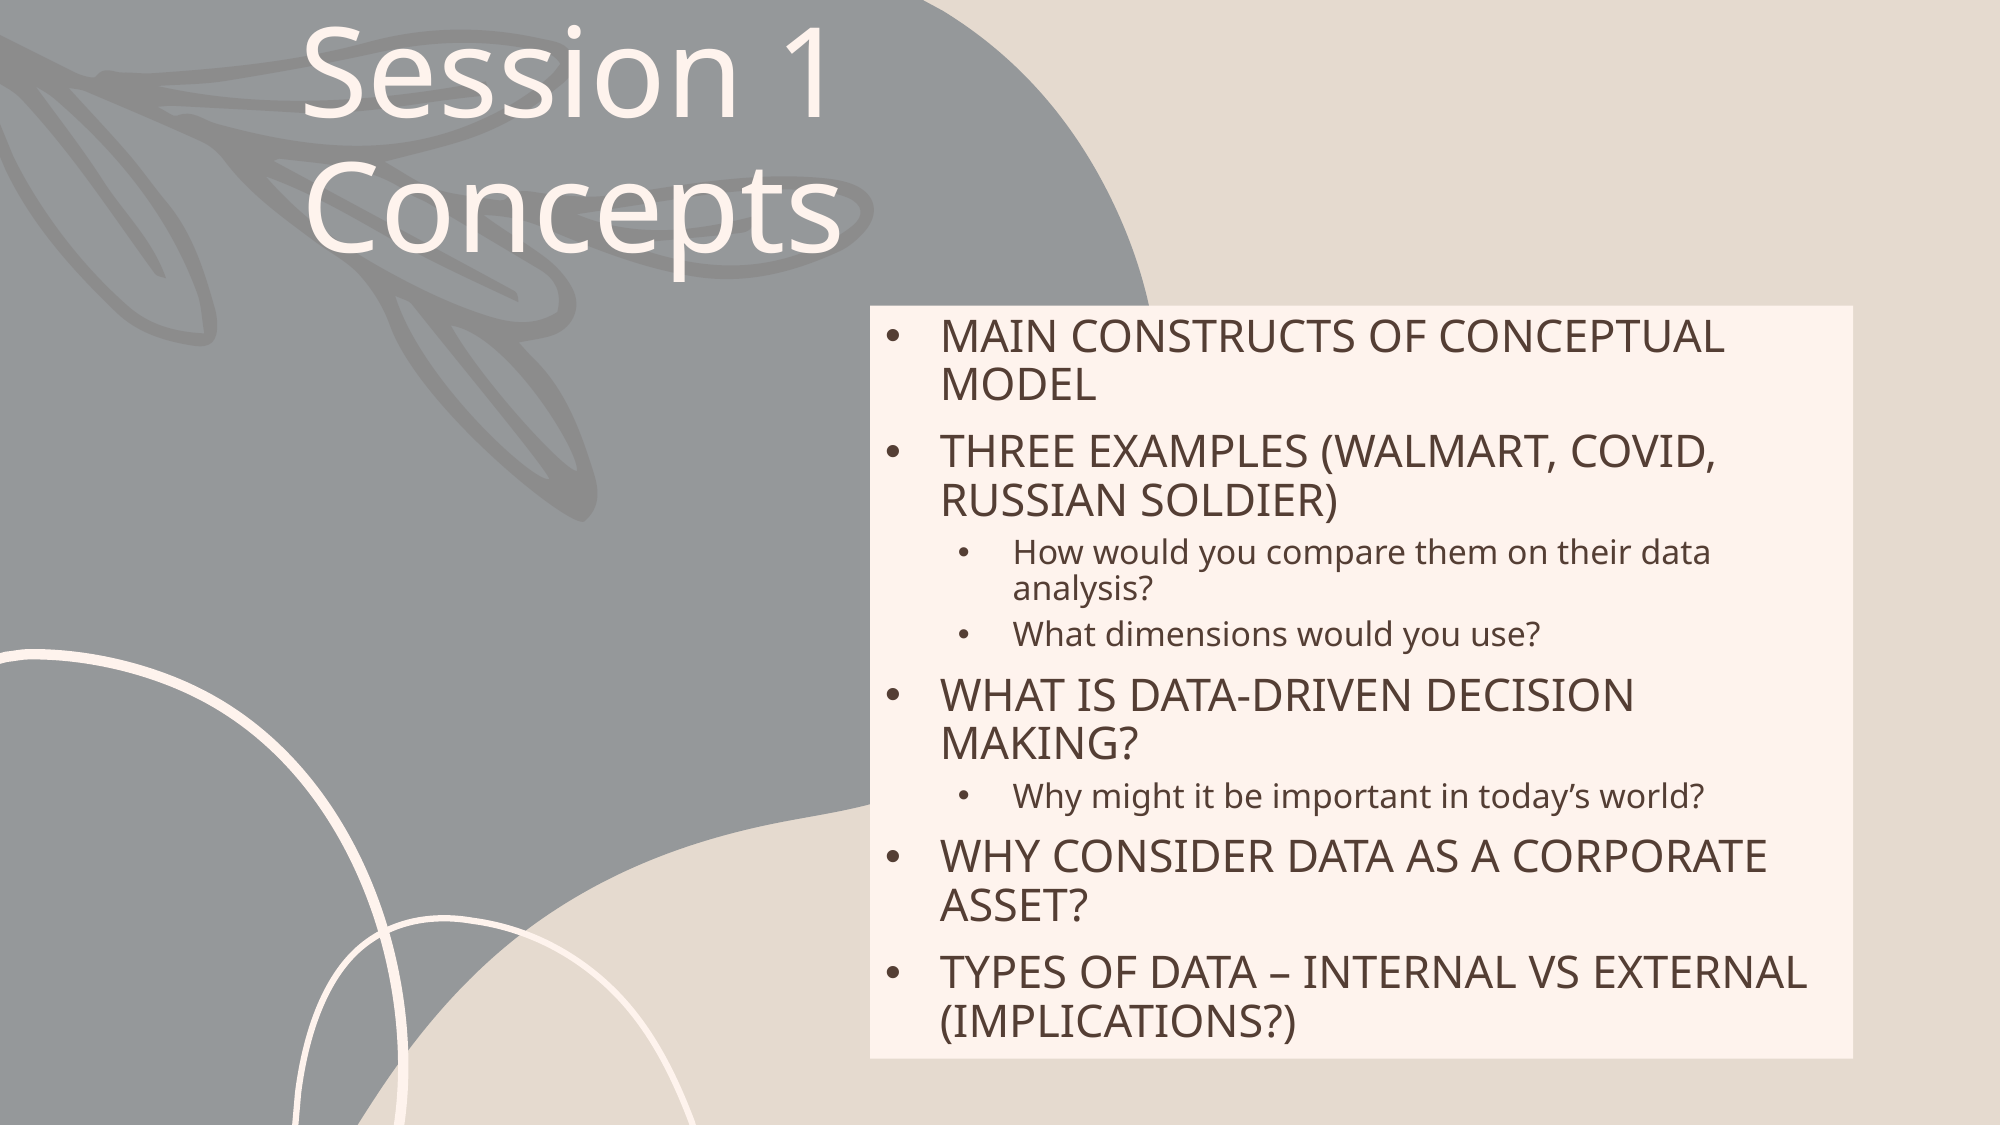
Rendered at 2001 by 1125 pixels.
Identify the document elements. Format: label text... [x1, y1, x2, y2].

title Session 1 Concepts [62, 36, 1085, 254]
list Main constructs of conceptual model Three examples (Walmart, COVID, Russian Soldier) How would you compare them on their data analysis? What dimensions would you use? What is data-driven decision making? Why might it be important in today’s world? Why consider data as a corporate asset? Types of data – internal vs external (implications?) [870, 305, 1854, 1059]
